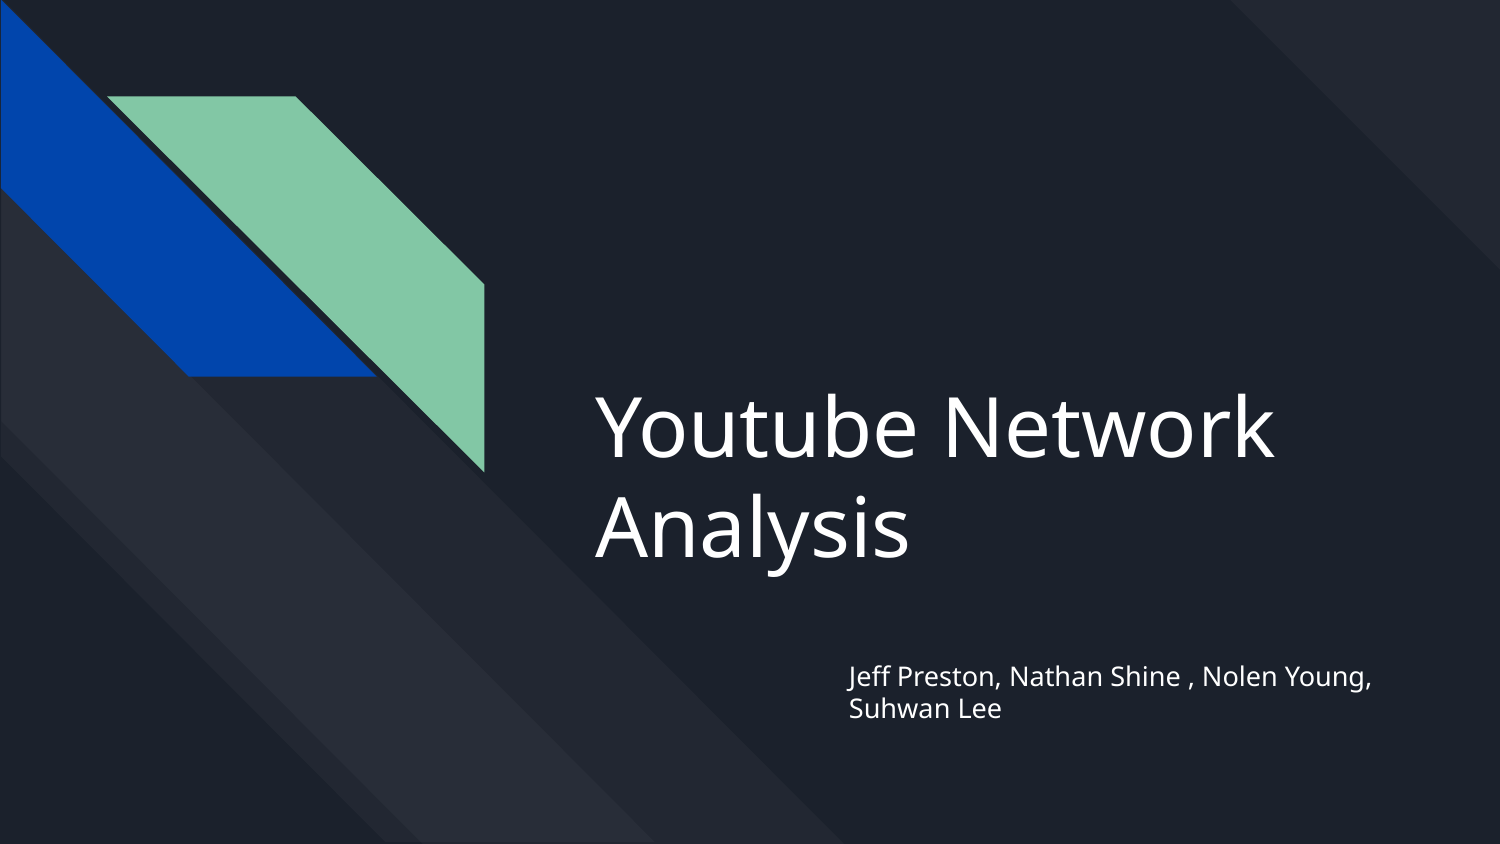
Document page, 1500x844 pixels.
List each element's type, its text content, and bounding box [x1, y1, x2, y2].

subtitle Jeff Preston, Nathan Shine , Nolen Young, Suhwan Lee [833, 643, 1404, 727]
title Youtube Network Analysis [580, 258, 1404, 518]
